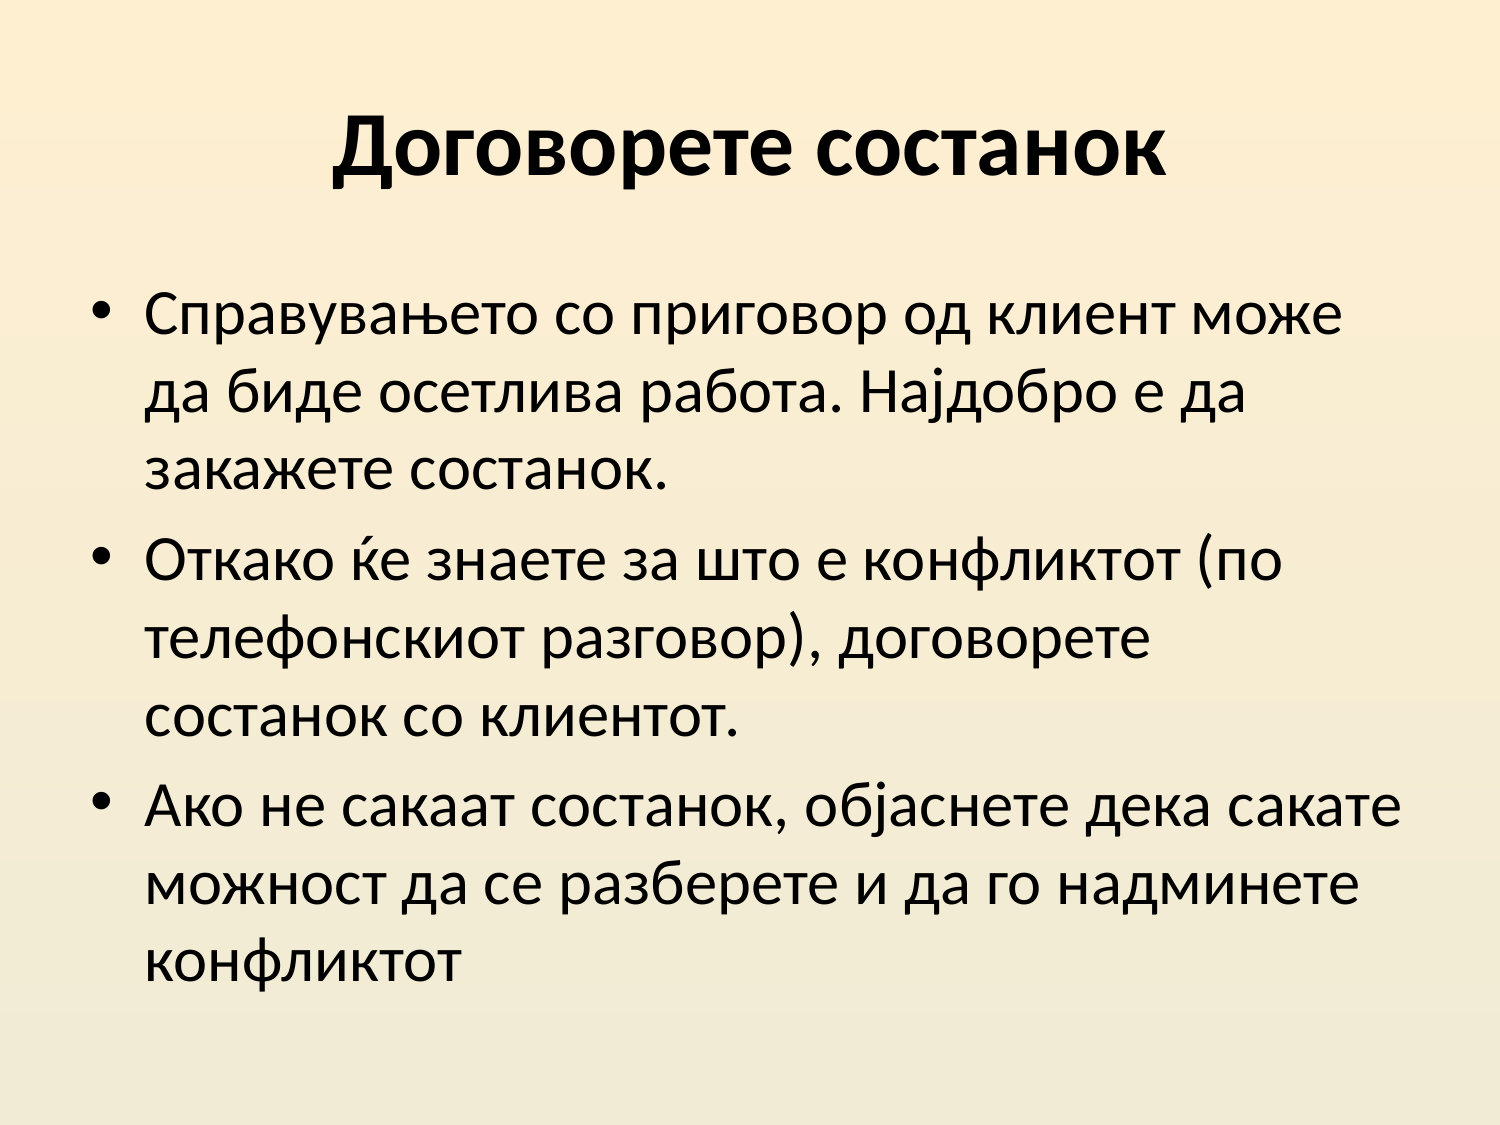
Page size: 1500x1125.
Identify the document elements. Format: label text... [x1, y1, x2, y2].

title Договорете состанок [75, 45, 1425, 233]
list Справувањето со приговор од клиент може да биде осетлива работа. Најдобро е да закажете состанок. Откако ќе знаете за што е конфликтот (по телефонскиот разговор), договорете состанок со клиентот. Ако не сакаат состанок, објаснете дека сакате можност да се разберете и да го надминете конфликтот [75, 262, 1425, 1005]
